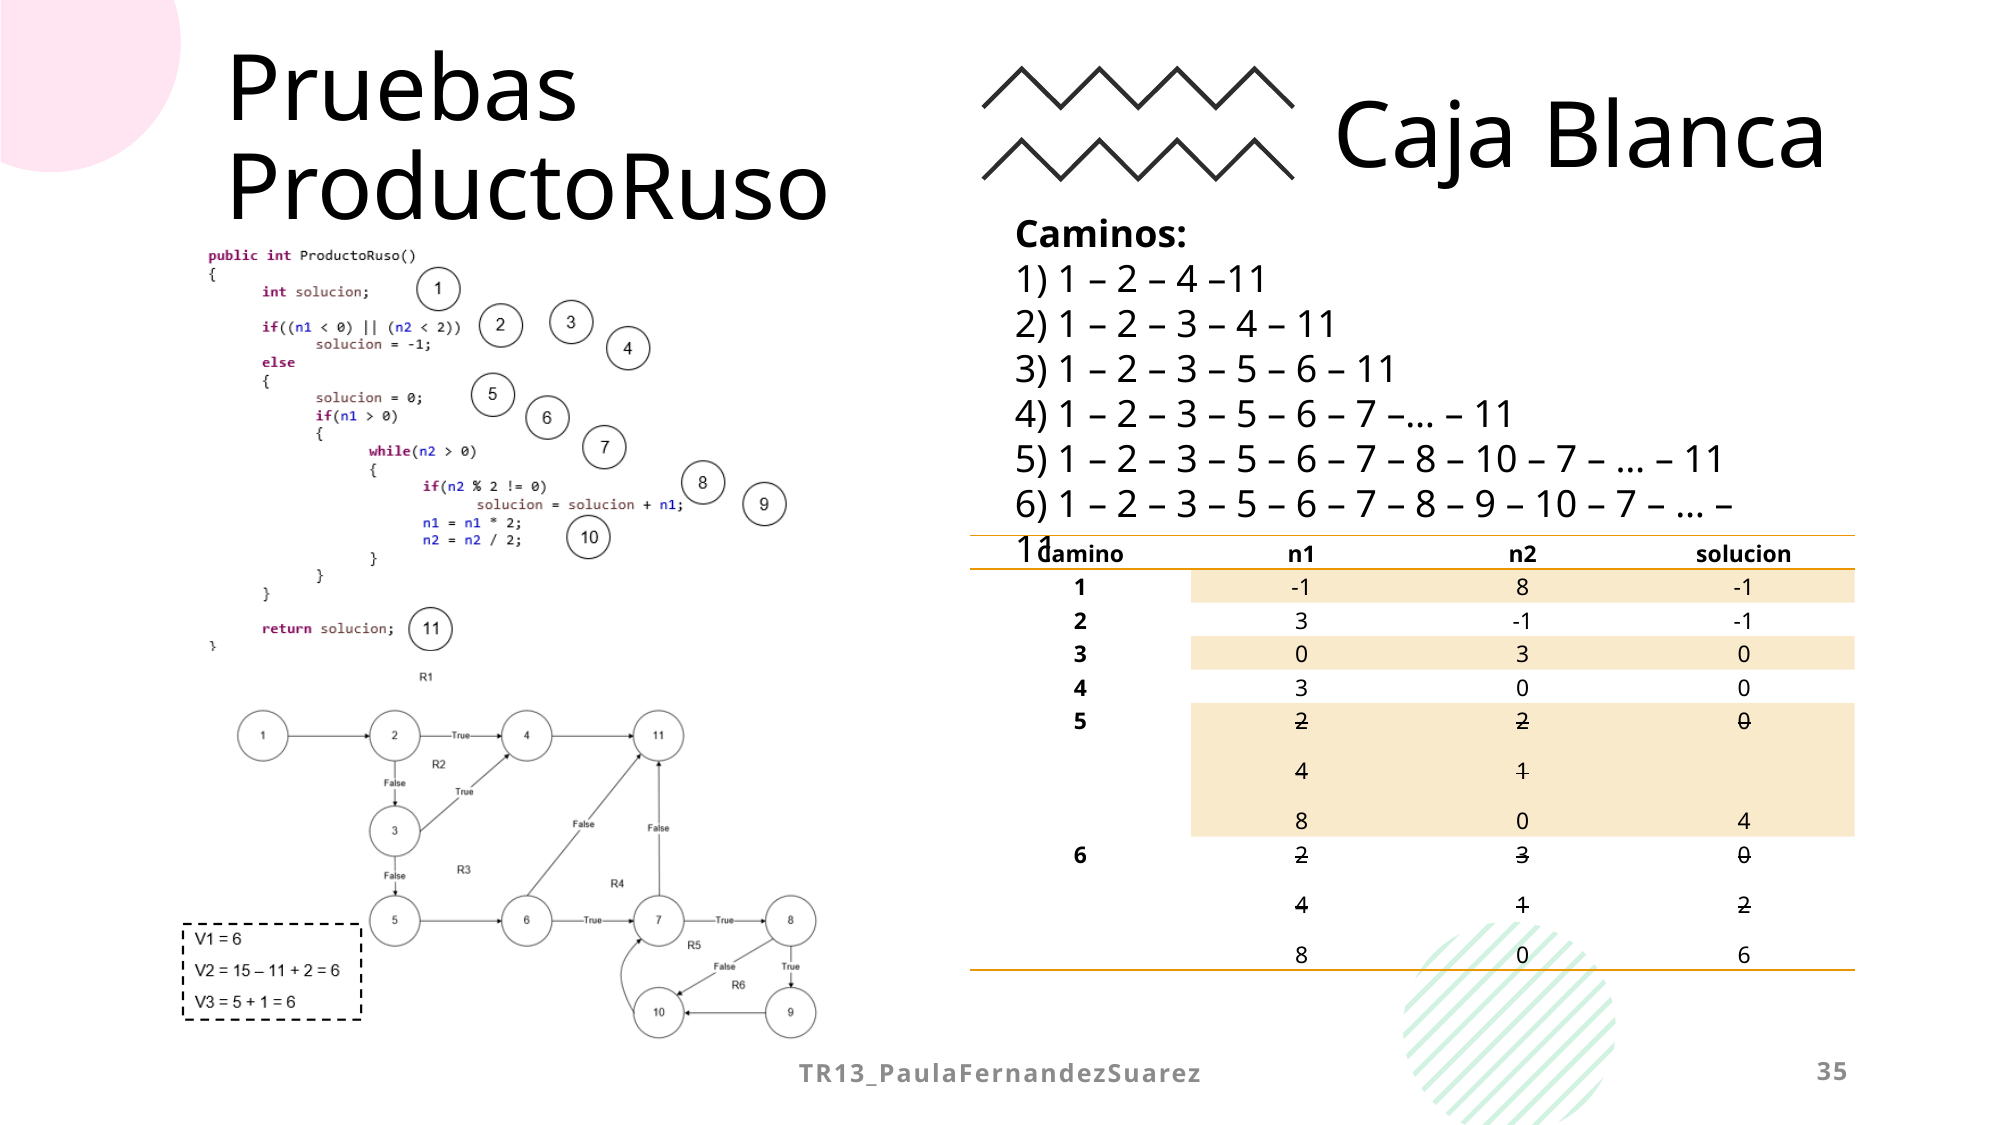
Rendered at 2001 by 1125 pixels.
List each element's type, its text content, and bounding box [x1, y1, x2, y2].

table_cell -1 [1412, 603, 1634, 636]
table_header n1 [1191, 536, 1412, 568]
table_cell 8 [1412, 570, 1634, 603]
table_cell 0 [1191, 636, 1412, 670]
table_cell 2 4 8 [1191, 837, 1412, 969]
table_cell 0 [1634, 636, 1855, 670]
table_header Camino [970, 536, 1191, 568]
table_cell 0 [1412, 670, 1634, 703]
slide_number 35 [1412, 1042, 1863, 1103]
table_cell 3 [1412, 636, 1634, 670]
table_cell 4 [970, 670, 1191, 703]
table_cell 0 2 6 [1634, 837, 1855, 969]
table_header n2 [1412, 536, 1634, 568]
table_header solucion [1634, 536, 1855, 568]
table_cell 3 1 0 [1412, 837, 1634, 969]
table_cell 2 1 0 [1412, 703, 1634, 837]
table_cell 0 4 [1634, 703, 1855, 837]
table_cell -1 [1634, 603, 1855, 636]
table_cell 0 [1634, 670, 1855, 703]
text_box Caminos: 1) 1 – 2 – 4 –11 2) 1 – 2 – 3 – 4 – 11 3) 1 – 2 – 3 – 5 – 6 – 11 4) 1 – 2 – 3 – 5 – 6 – 7 –… – 11 5) 1 – 2 – 3 – 5 – 6 – 7 – 8 – 10 – 7 – … – 11 6) 1 – 2 – 3 – 5 – 6 – 7 – 8 – 9 – 10 – 7 – … – 11 [999, 202, 1778, 535]
table_cell 2 [970, 603, 1191, 636]
picture [170, 243, 864, 1060]
table_cell 3 [970, 636, 1191, 670]
table_cell 1 [970, 570, 1191, 603]
text_box Caja Blanca [1319, 81, 2000, 279]
table_cell 2 4 8 [1191, 703, 1412, 837]
footer TR13_PaulaFernandezSuarez [662, 1042, 1338, 1103]
table_cell 6 [970, 837, 1191, 969]
table_cell 5 [970, 703, 1191, 837]
table_cell -1 [1634, 570, 1855, 603]
title Pruebas ProductoRuso [210, 33, 892, 269]
table_cell -1 [1191, 570, 1412, 603]
table_cell 3 [1191, 670, 1412, 703]
table_cell 3 [1191, 603, 1412, 636]
